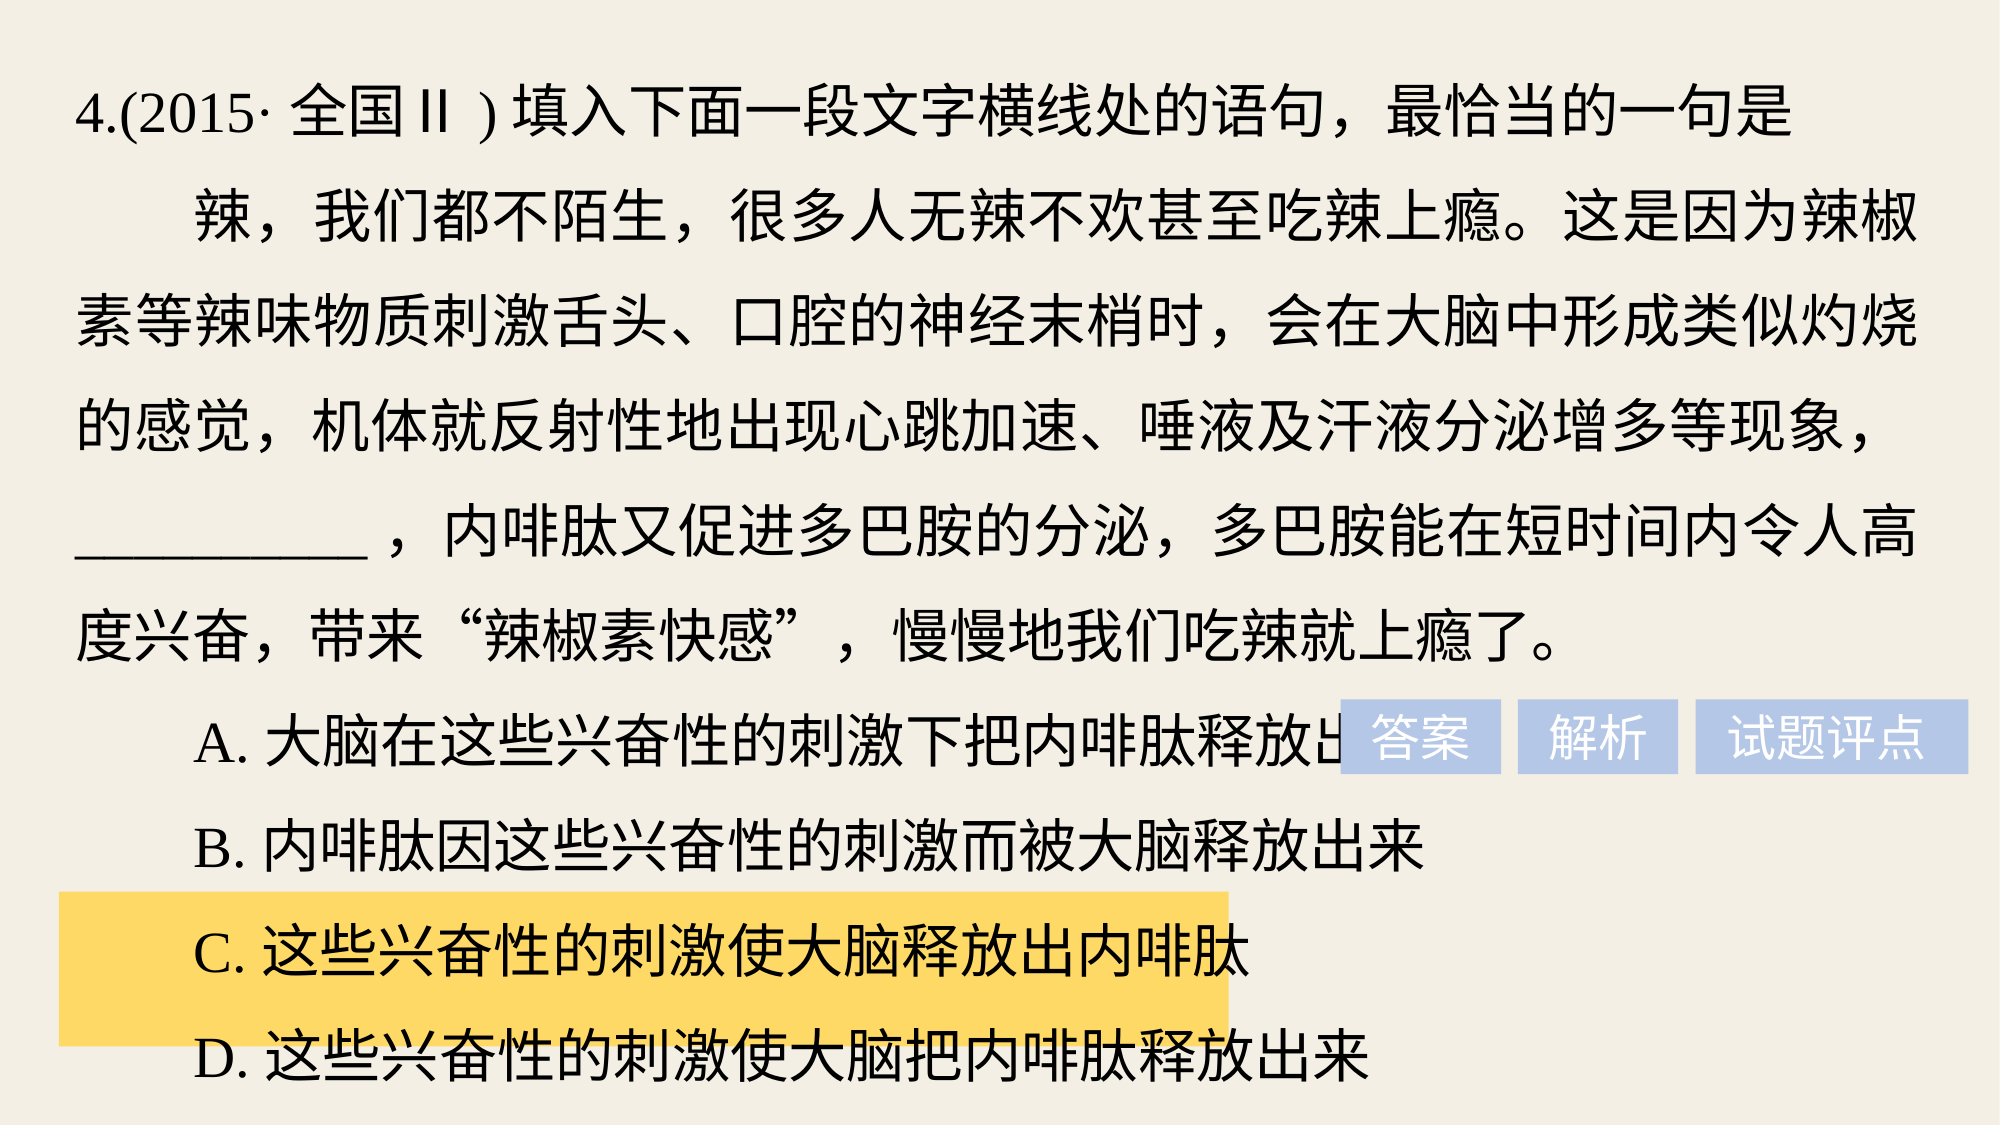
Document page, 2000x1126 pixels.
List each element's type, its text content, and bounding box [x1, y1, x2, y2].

text_box 4.(2015·全国Ⅱ)填入下面一段文字横线处的语句，最恰当的一句是 辣，我们都不陌生，很多人无辣不欢甚至吃辣上瘾。这是因为辣椒素等辣味物质刺激舌头、口腔的神经末梢时，会在大脑中形成类似灼烧的感觉，机体就反射性地出现心跳加速、唾液及汗液分泌增多等现象，__________，内啡肽又促进多巴胺的分泌，多巴胺能在短时间内令人高度兴奋，带来“辣椒素快感”，慢慢地我们吃辣就上瘾了。 A.大脑在这些兴奋性的刺激下把内啡肽释放出来 B.内啡肽因这些兴奋性的刺激而被大脑释放出来 C.这些兴奋性的刺激使大脑释放出内啡肽 D.这些兴奋性的刺激使大脑把内啡肽释放出来 [55, 29, 1939, 1099]
text_box 试题评点 [1695, 699, 1969, 775]
text_box 解析 [1517, 699, 1679, 775]
text_box 答案 [1340, 699, 1502, 775]
